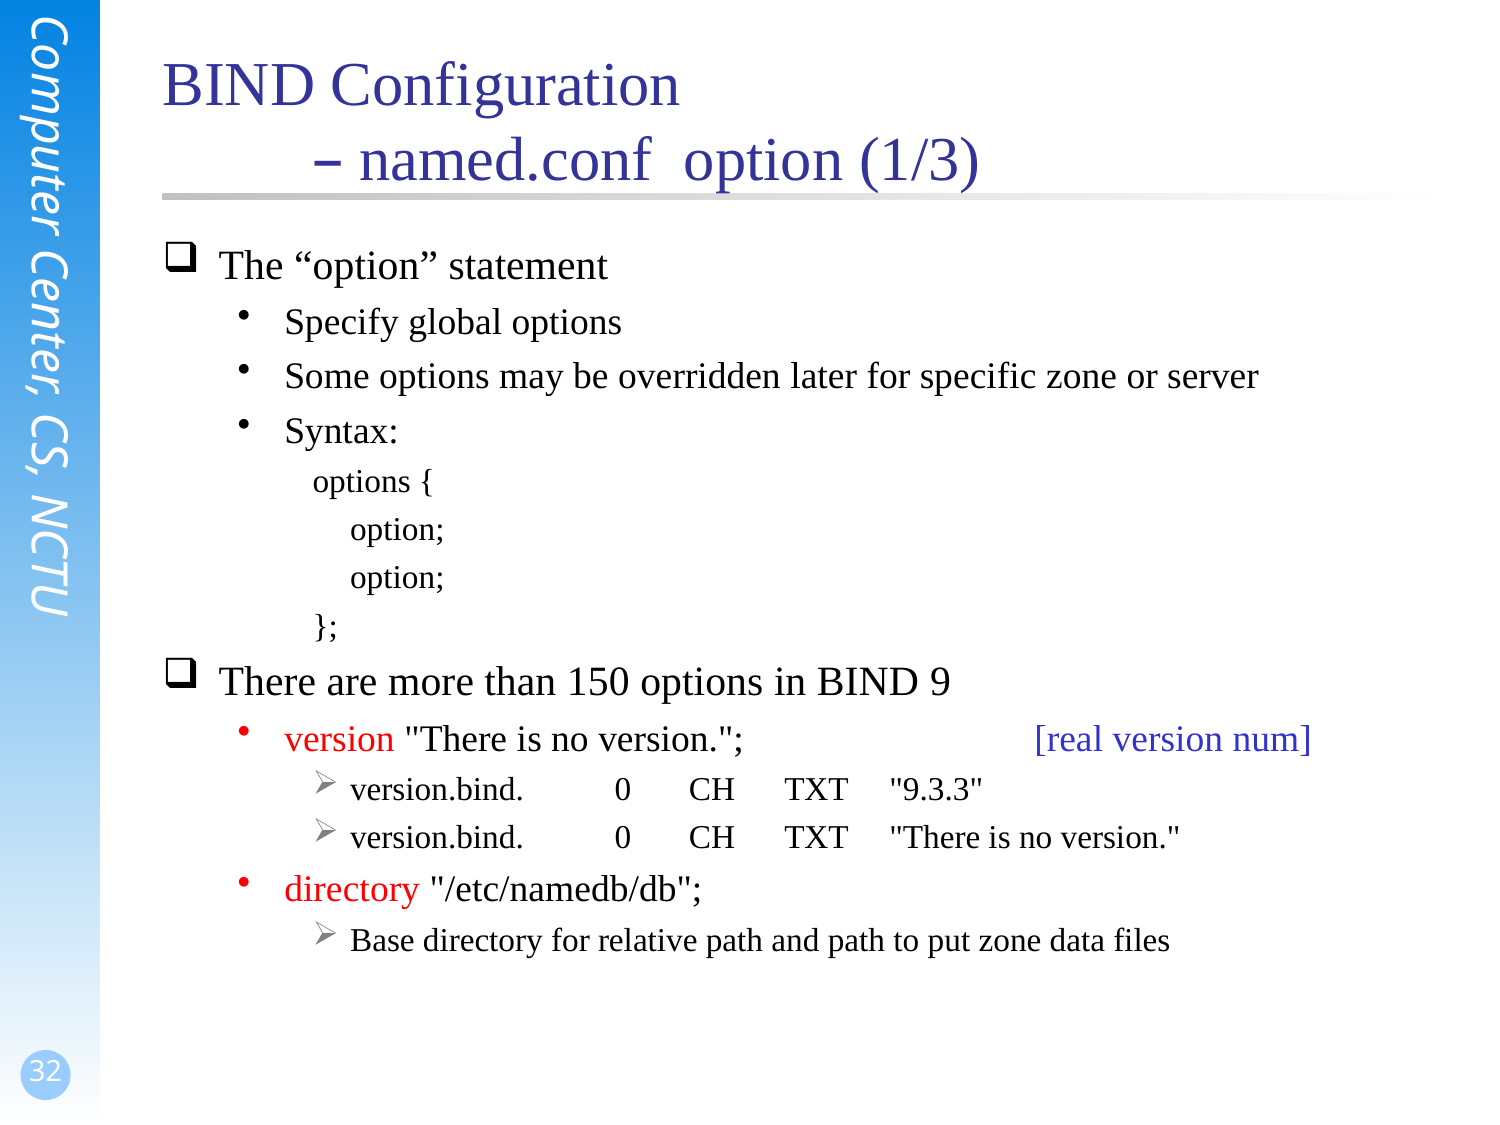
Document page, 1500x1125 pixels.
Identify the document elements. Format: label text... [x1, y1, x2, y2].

title BIND Configuration – named.conf option (1/3) [162, 42, 1438, 231]
list The “option” statement Specify global options Some options may be overridden later for specific zone or server Syntax: options { option; option; }; There are more than 150 options in BIND 9 version "There is no version."; [real version num] version.bind. 0 CH TXT "9.3.3" version.bind. 0 CH TXT "There is no version." directory "/etc/namedb/db"; Base directory for relative path and path to put zone data files [162, 237, 1450, 1025]
